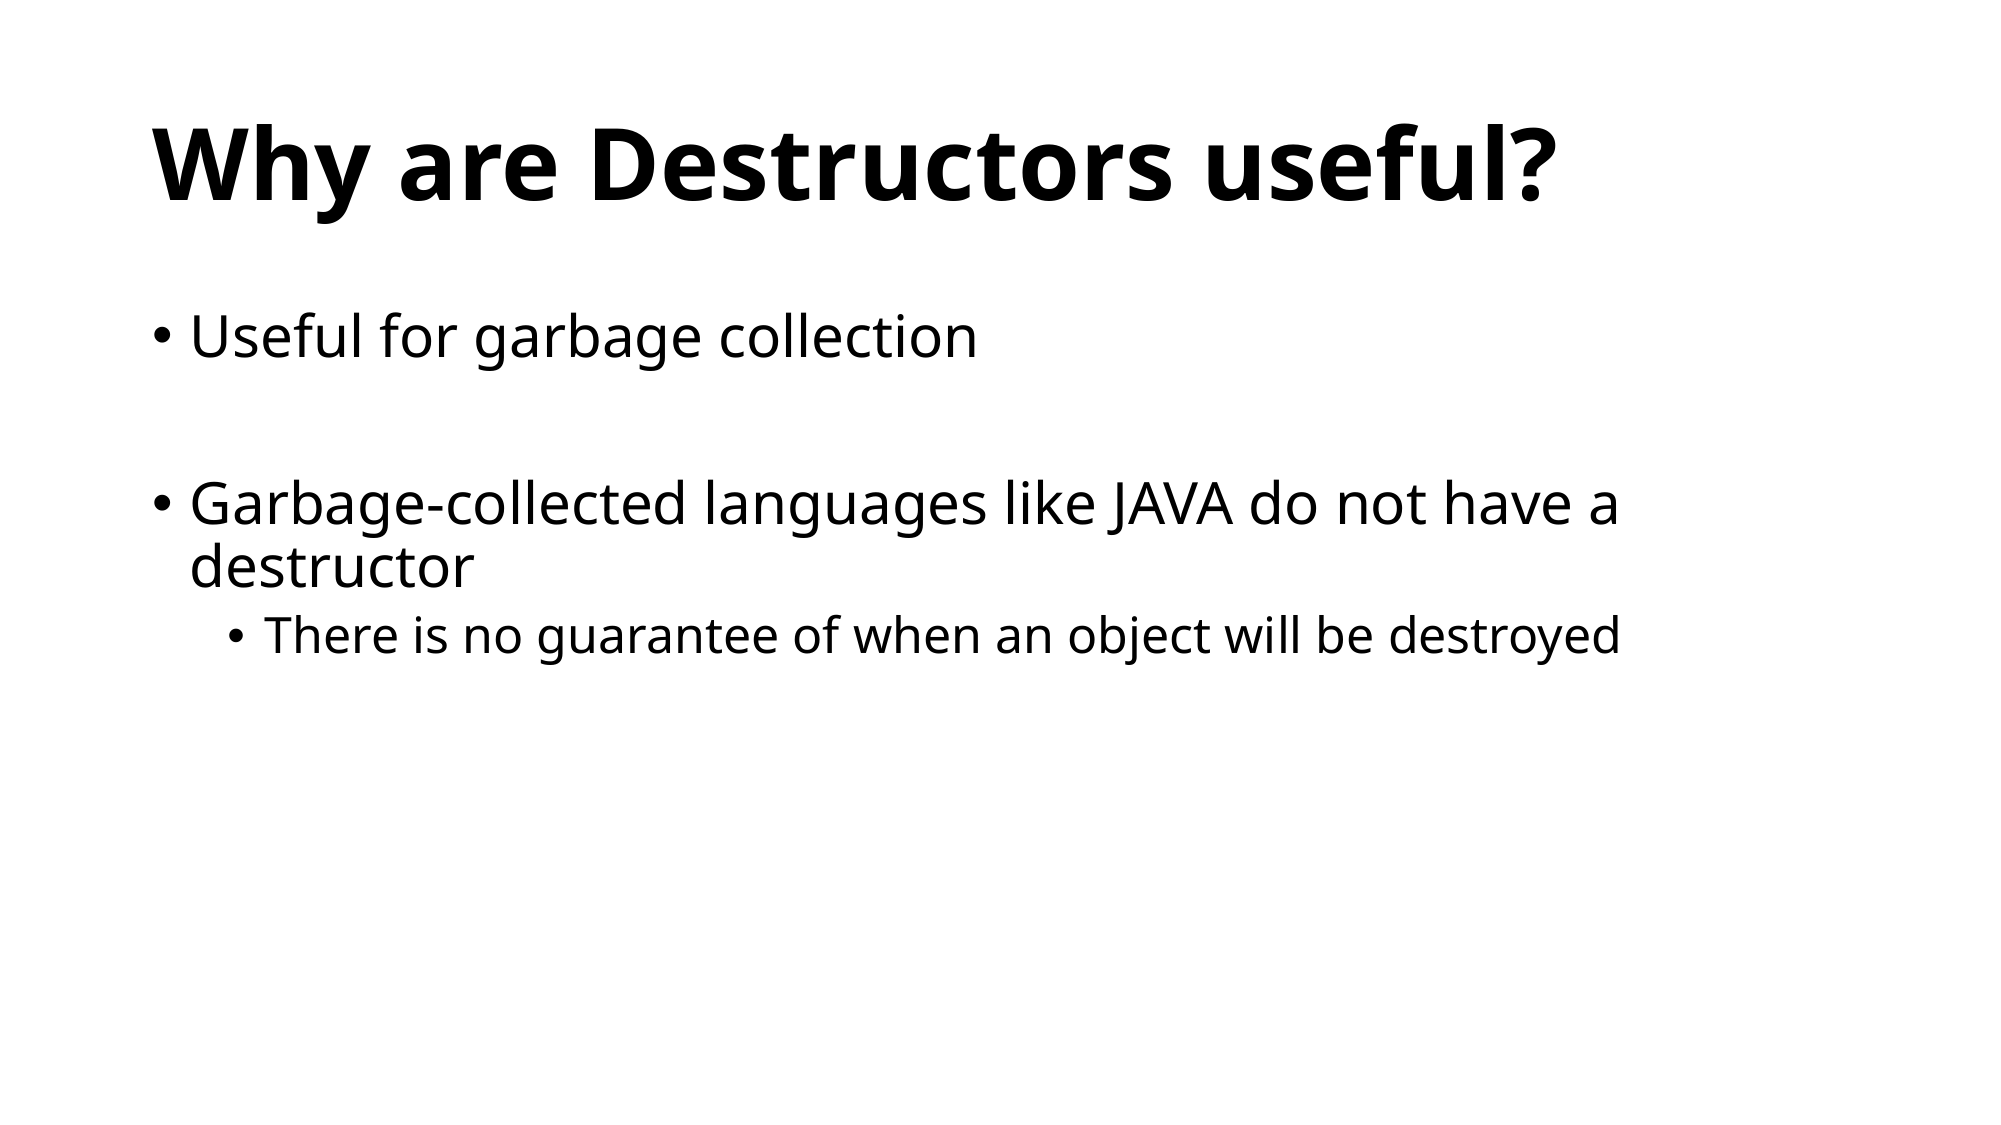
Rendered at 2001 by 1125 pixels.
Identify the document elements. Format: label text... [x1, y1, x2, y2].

title Why are Destructors useful? [137, 59, 1863, 278]
list Useful for garbage collection Garbage-collected languages like JAVA do not have a destructor There is no guarantee of when an object will be destroyed [137, 299, 1863, 1014]
